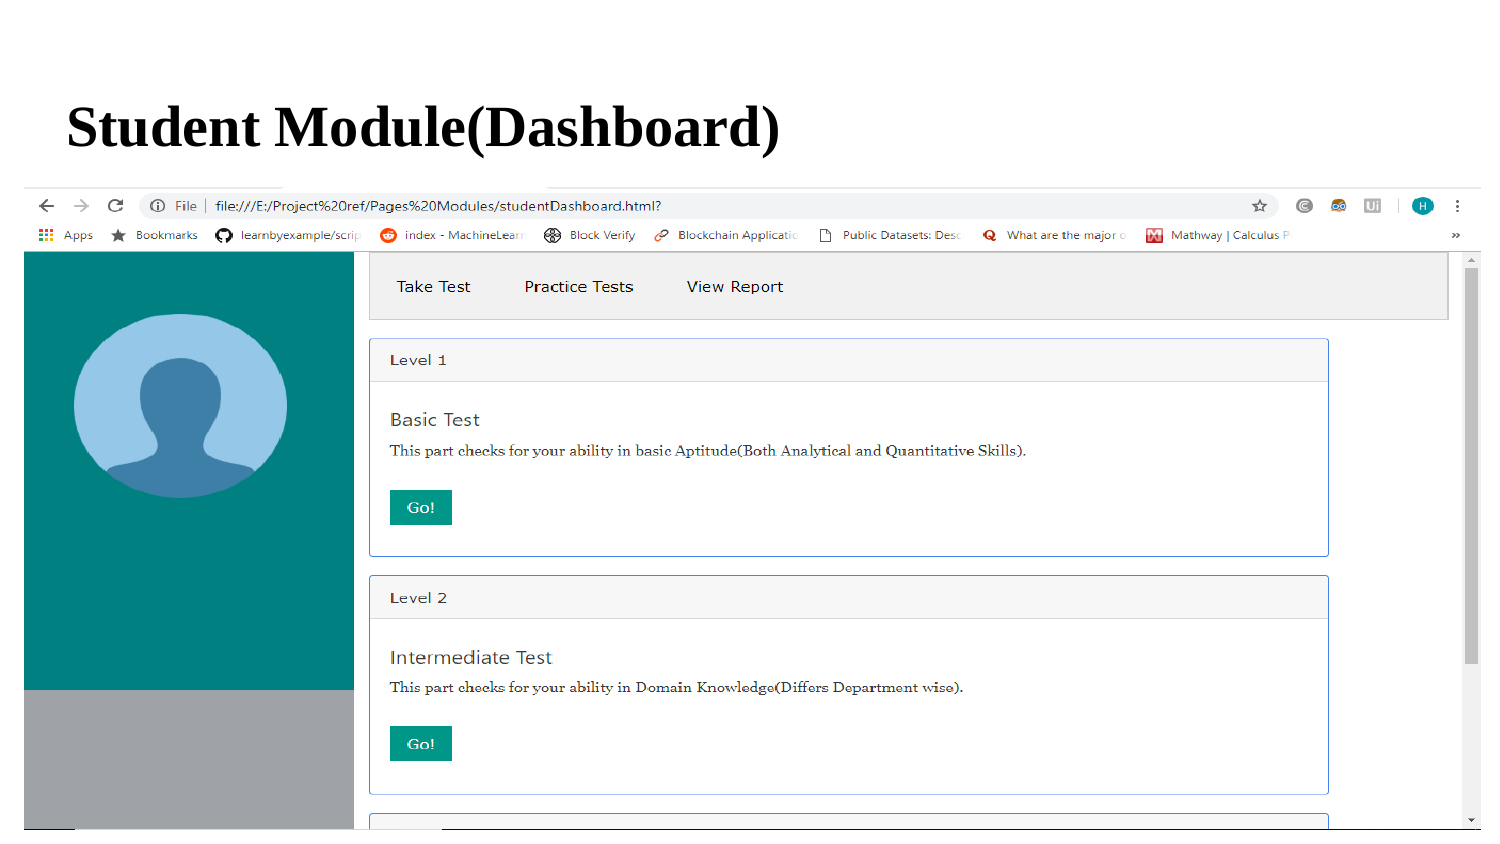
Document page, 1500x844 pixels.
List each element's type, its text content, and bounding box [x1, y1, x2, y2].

picture [24, 187, 1482, 831]
title Student Module(Dashboard) [51, 72, 1449, 167]
